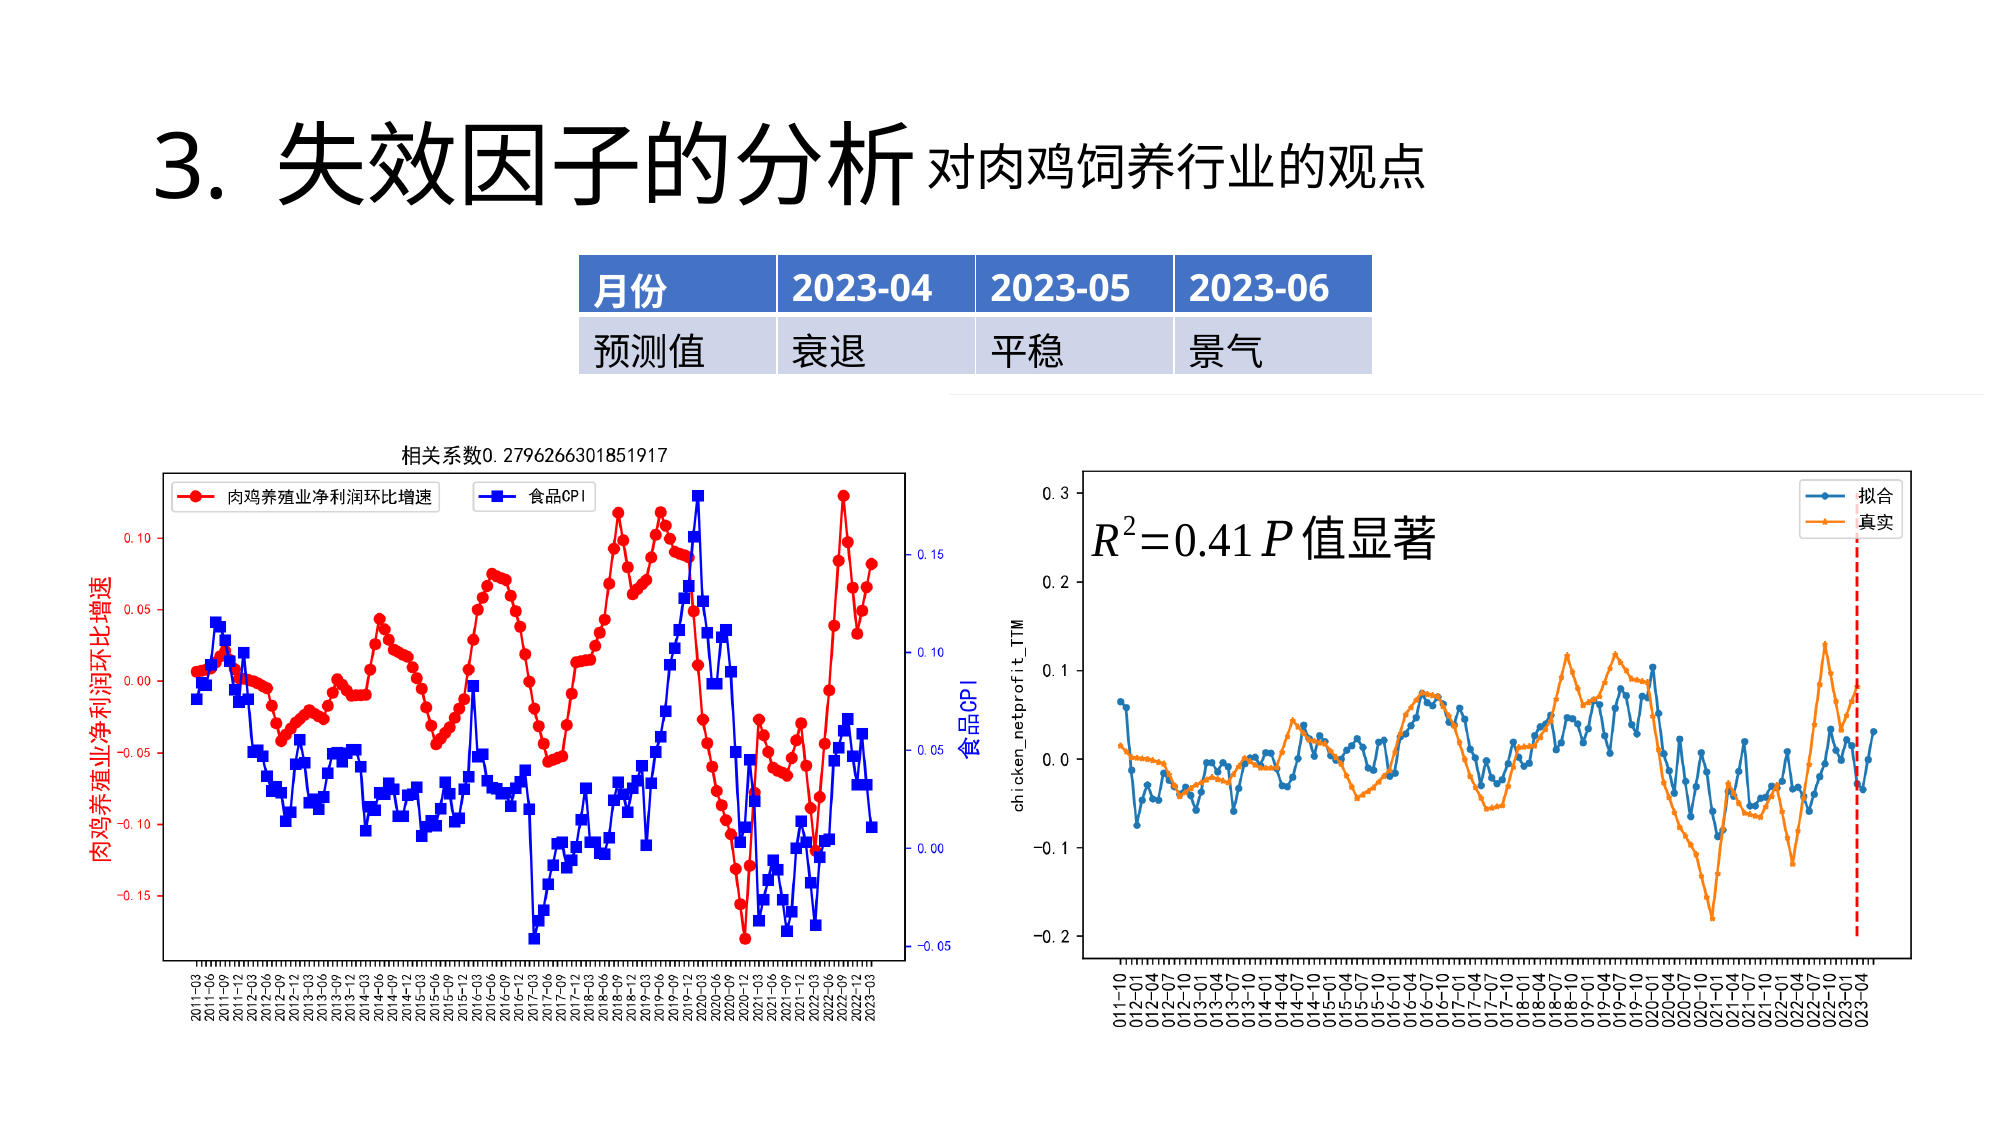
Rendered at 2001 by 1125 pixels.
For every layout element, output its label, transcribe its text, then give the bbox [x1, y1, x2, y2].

text_box 对肉鸡饲养行业的观点 [912, 127, 1643, 203]
table_cell 平稳 [976, 317, 1173, 374]
table_cell 预测值 [579, 317, 776, 374]
table_header 2023-05 [976, 255, 1173, 312]
table_cell 景气 [1175, 317, 1372, 374]
table_header 2023-06 [1175, 255, 1372, 312]
table_header 月份 [579, 255, 776, 312]
table_cell 衰退 [778, 317, 975, 374]
title 3. 失效因子的分析 [137, 59, 1863, 278]
table_header 2023-04 [778, 255, 975, 312]
picture [43, 394, 1984, 1027]
